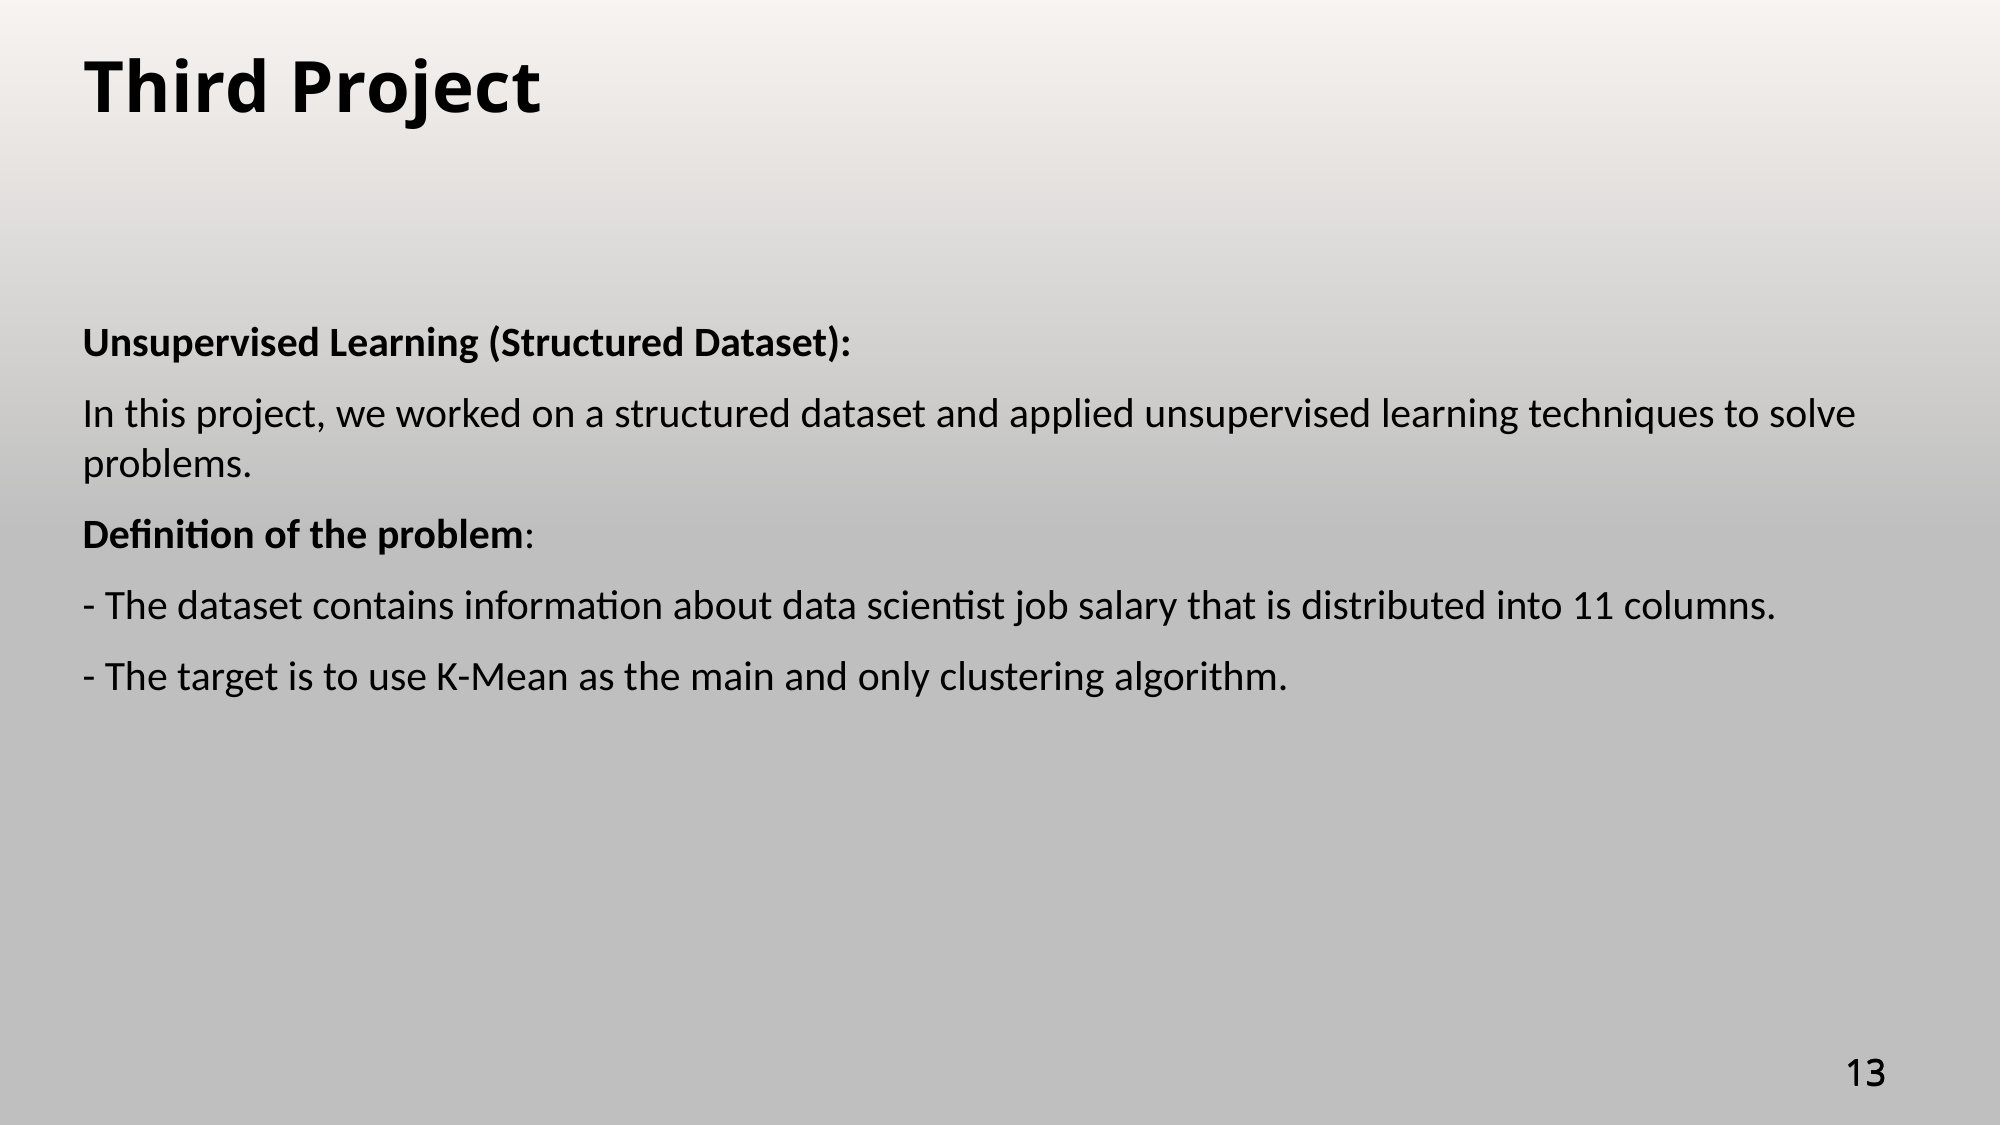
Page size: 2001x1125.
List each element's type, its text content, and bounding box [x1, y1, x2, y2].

text_box Unsupervised Learning (Structured Dataset): In this project, we worked on a structured dataset and applied unsupervised learning techniques to solve problems. Definition of the problem: - The dataset contains information about data scientist job salary that is distributed into 11 columns. - The target is to use K-Mean as the main and only clustering algorithm. [30, 307, 1902, 754]
text_box 13 [1791, 1042, 1902, 1103]
title Third Project [68, 44, 748, 203]
